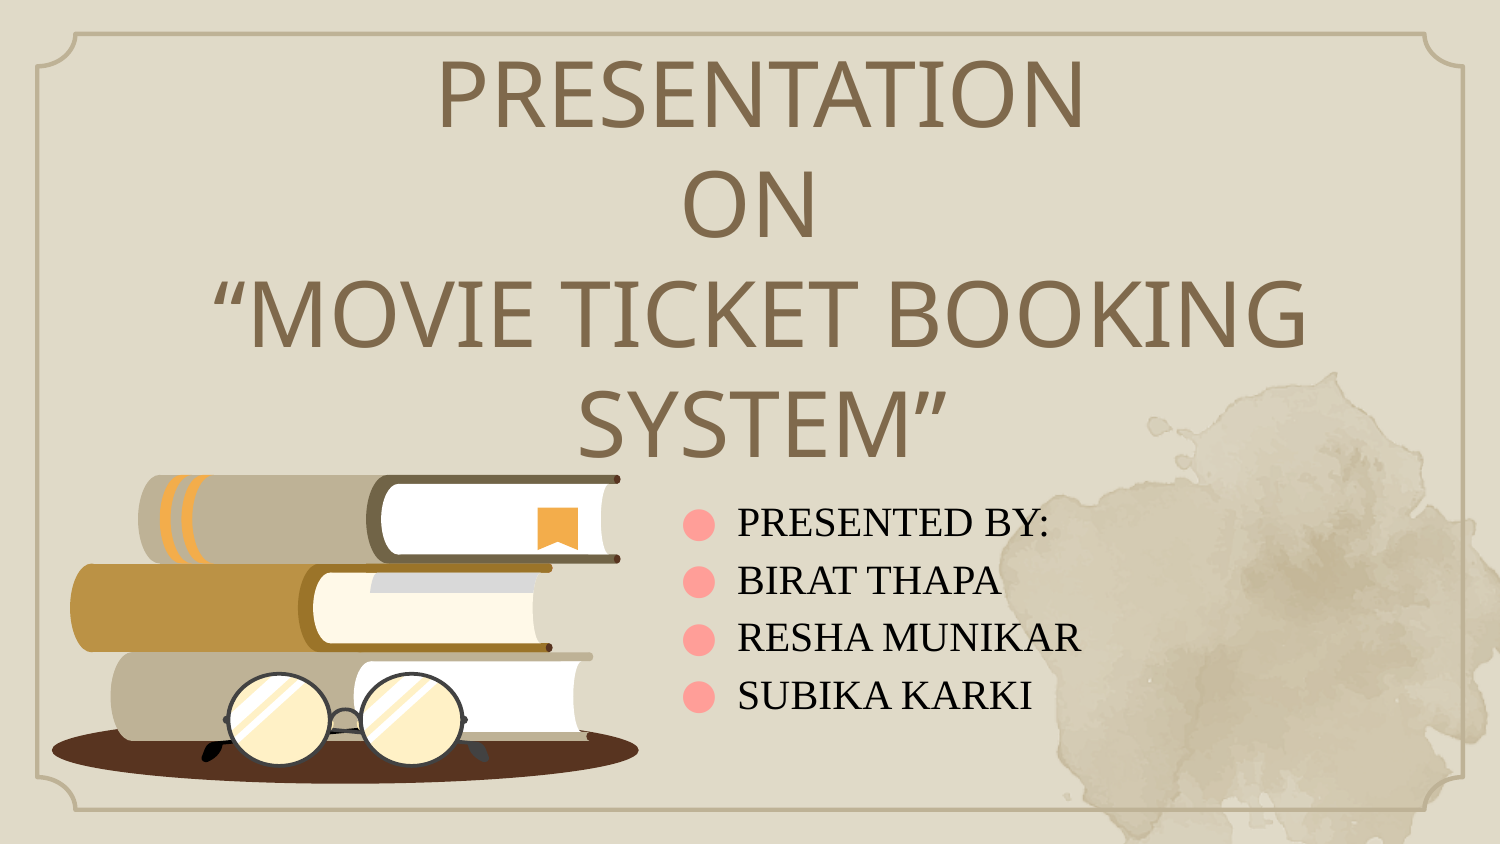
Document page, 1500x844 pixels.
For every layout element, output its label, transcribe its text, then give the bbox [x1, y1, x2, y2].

title PRESENTATION ON “MOVIE TICKET BOOKING SYSTEM” [98, 203, 1426, 420]
subtitle PRESENTED BY: BIRAT THAPA RESHA MUNIKAR SUBIKA KARKI [647, 554, 1383, 755]
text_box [51, 474, 640, 784]
